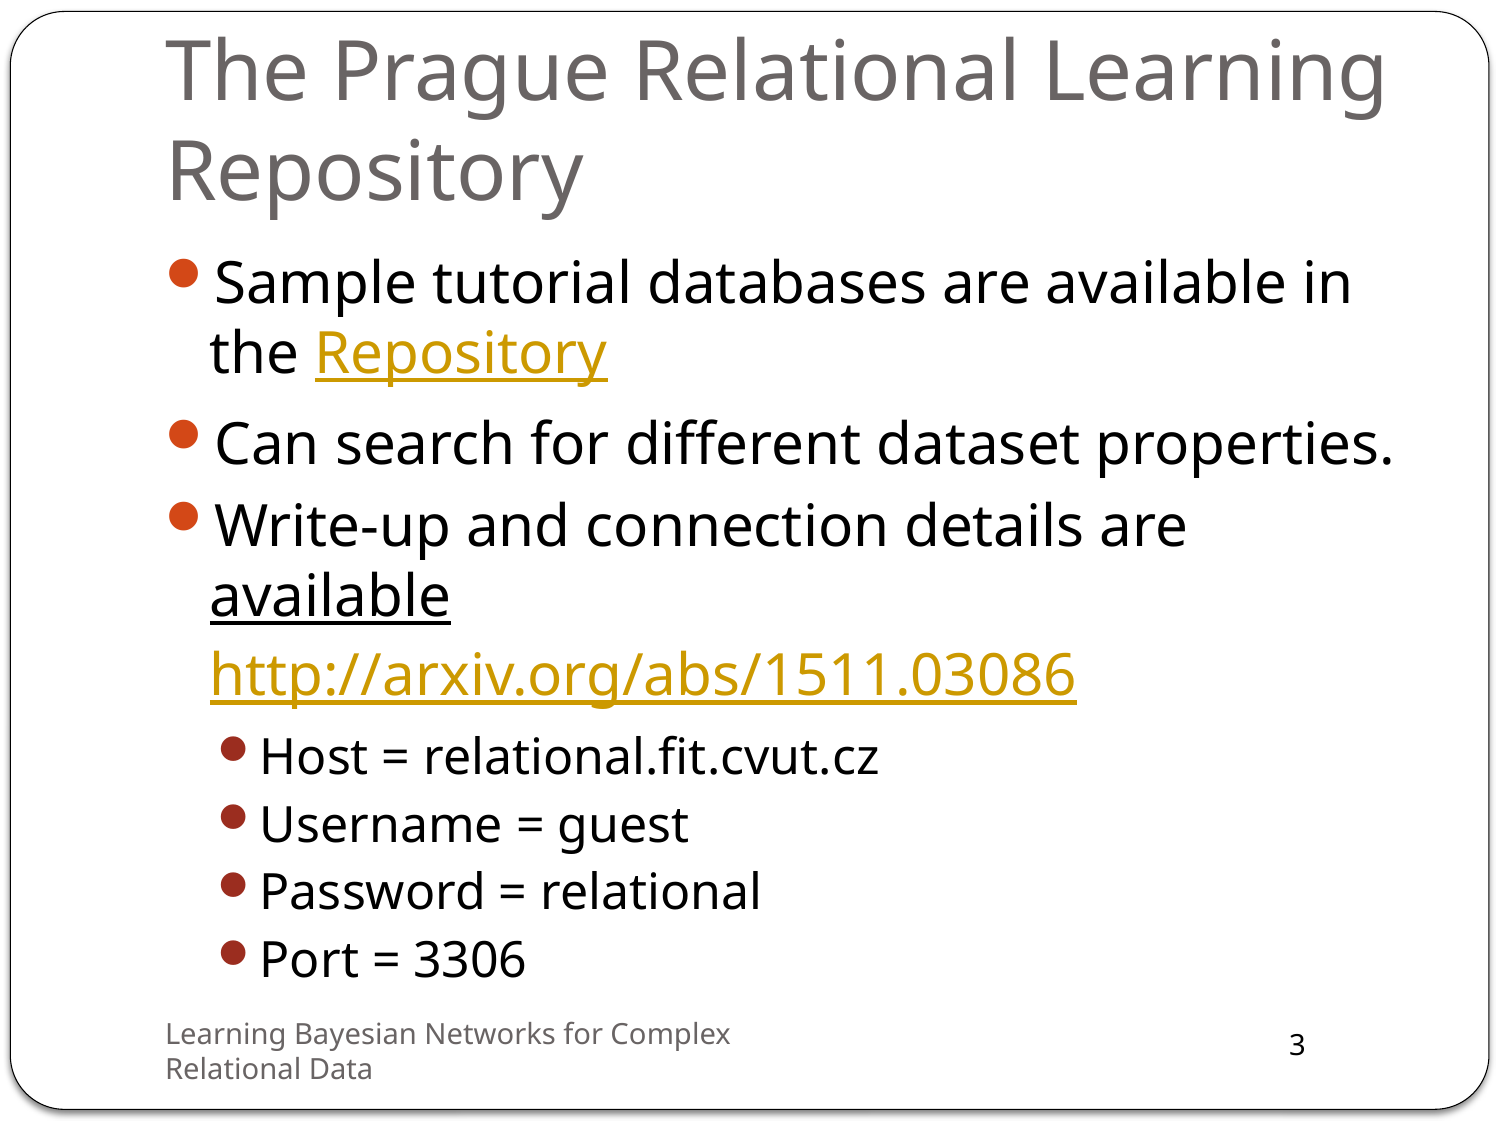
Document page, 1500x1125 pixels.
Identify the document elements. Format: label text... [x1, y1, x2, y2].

title The Prague Relational Learning Repository [150, 45, 1425, 233]
list Sample tutorial databases are available in the Repository Can search for different dataset properties. Write-up and connection details are available http://arxiv.org/abs/1511.03086 Host = relational.fit.cvut.cz Username = guest Password = relational Port = 3306 [150, 237, 1425, 988]
footer Learning Bayesian Networks for Complex Relational Data [150, 1012, 800, 1088]
